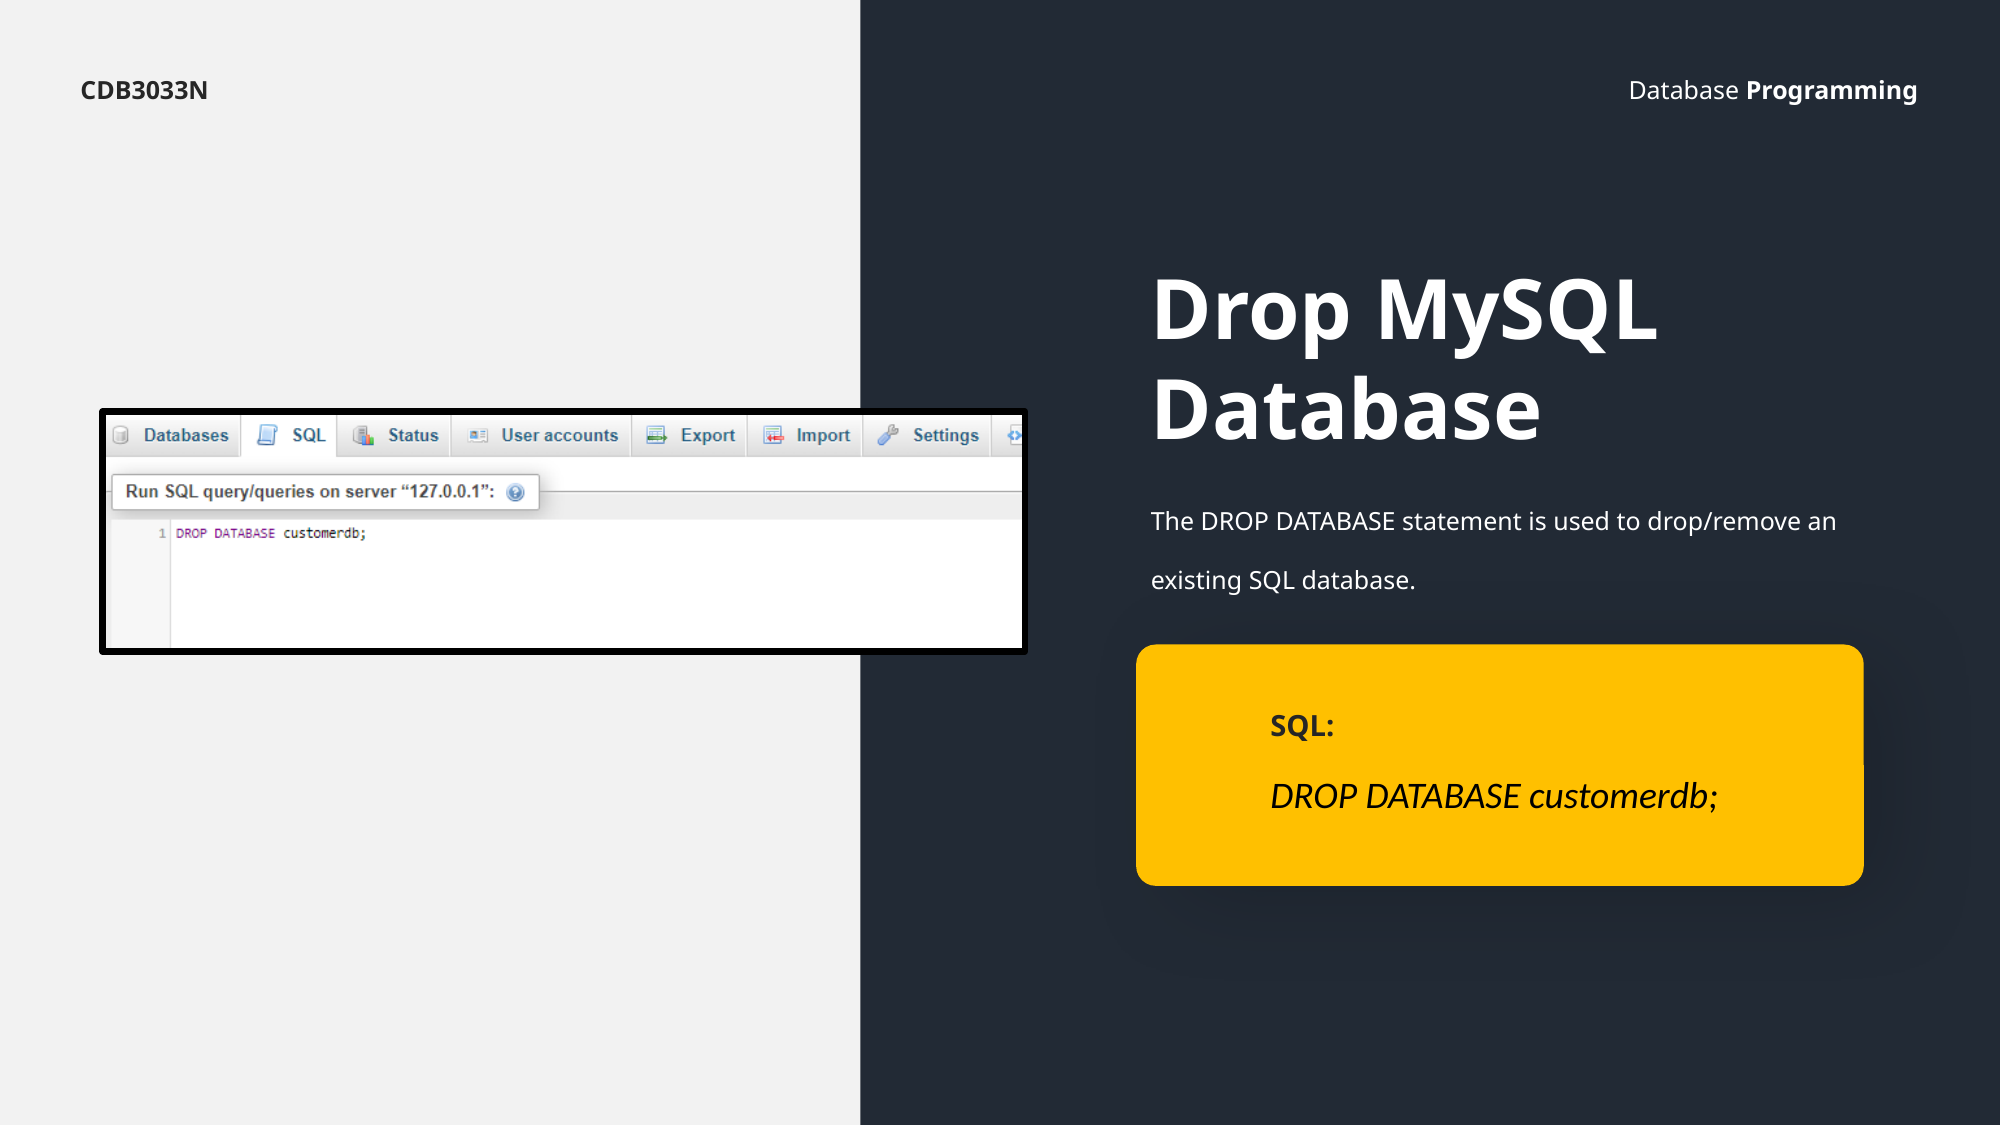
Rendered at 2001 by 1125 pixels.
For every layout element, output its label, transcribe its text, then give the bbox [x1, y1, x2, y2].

text_box SQL: [1255, 699, 1786, 750]
text_box [0, 0, 861, 1125]
text_box CDB3033N [65, 67, 224, 113]
text_box The DROP DATABASE statement is used to drop/remove an existing SQL database. [1136, 467, 1864, 603]
picture [105, 414, 1022, 649]
text_box DROP DATABASE customerdb; [1255, 760, 1746, 823]
text_box [1135, 643, 1865, 887]
text_box Database Programming [1613, 67, 1933, 113]
text_box Drop MySQL Database [1136, 249, 1864, 464]
